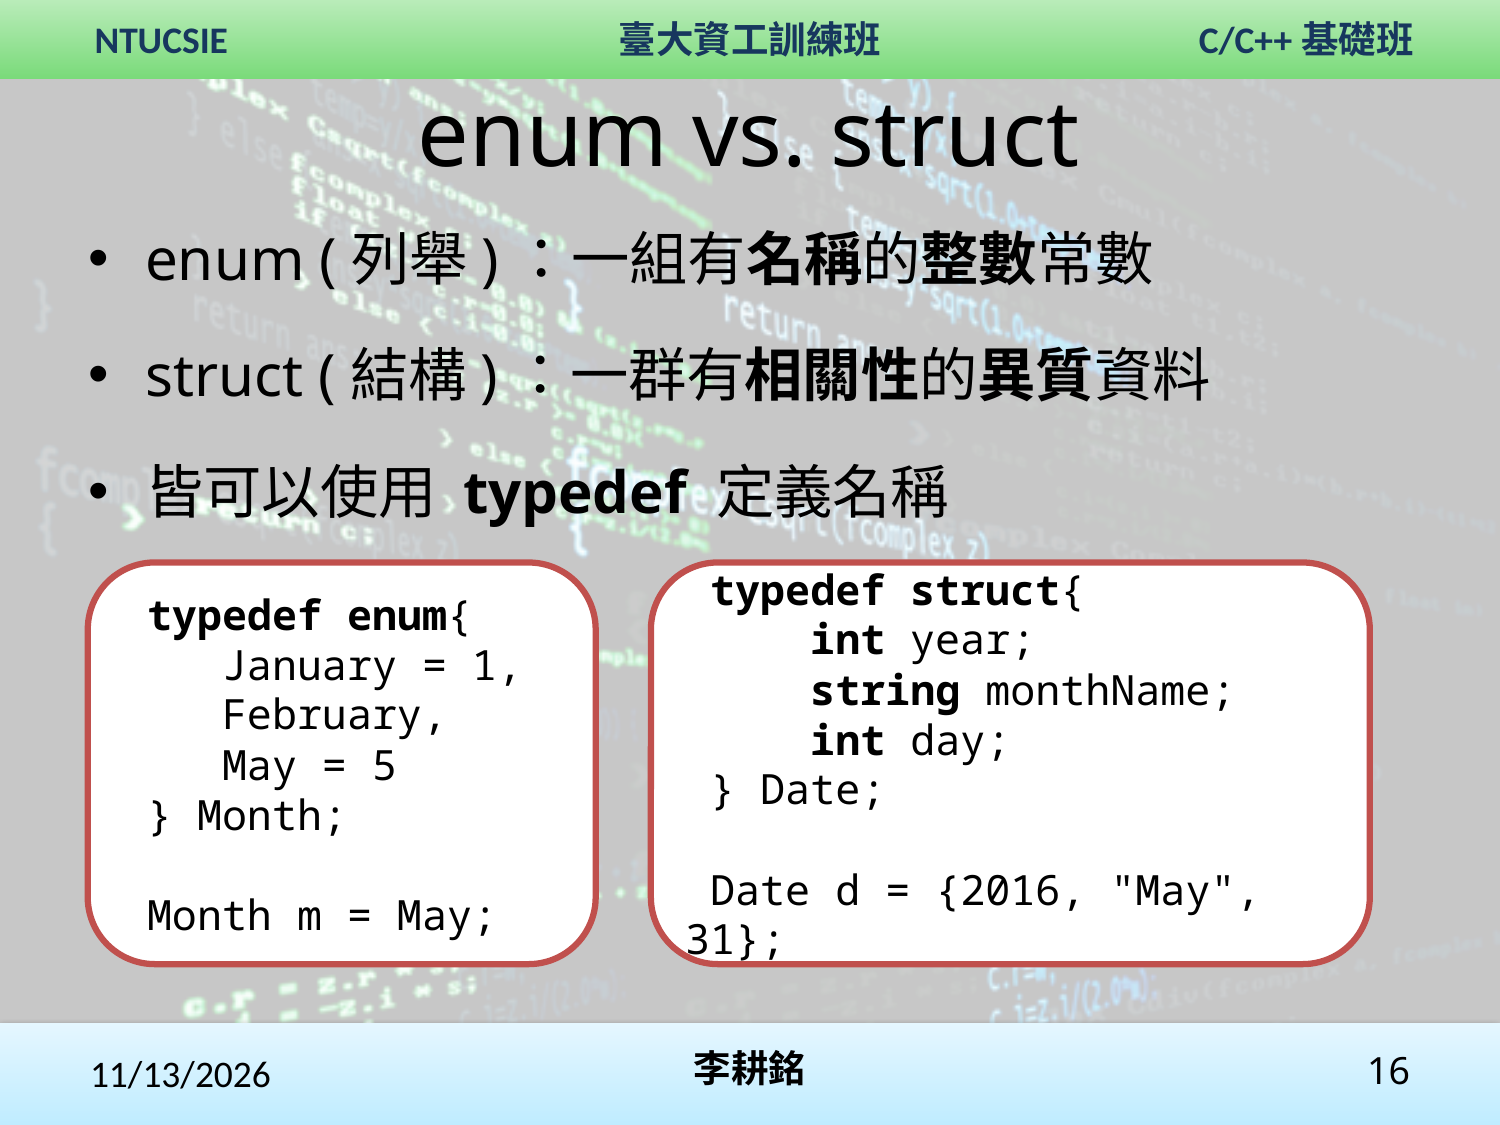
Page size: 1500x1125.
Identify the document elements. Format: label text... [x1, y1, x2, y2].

list enum (列舉)：一組有名稱的整數常數 struct (結構)：一群有相關性的異質資料 皆可以使用 typedef 定義名稱 [73, 210, 1424, 923]
text_box typedef struct{ int year; string monthName; int day; } Date; Date d = {2016, "May", 31}; [648, 560, 1372, 967]
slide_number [75, 1042, 425, 1103]
slide_number 16 [1074, 1042, 1425, 1103]
text_box enum vs. struct [73, 48, 1424, 210]
footer 李耕銘 [512, 1042, 988, 1103]
text_box typedef enum{ January = 1, February, May = 5 } Month; Month m = May; [85, 560, 598, 967]
